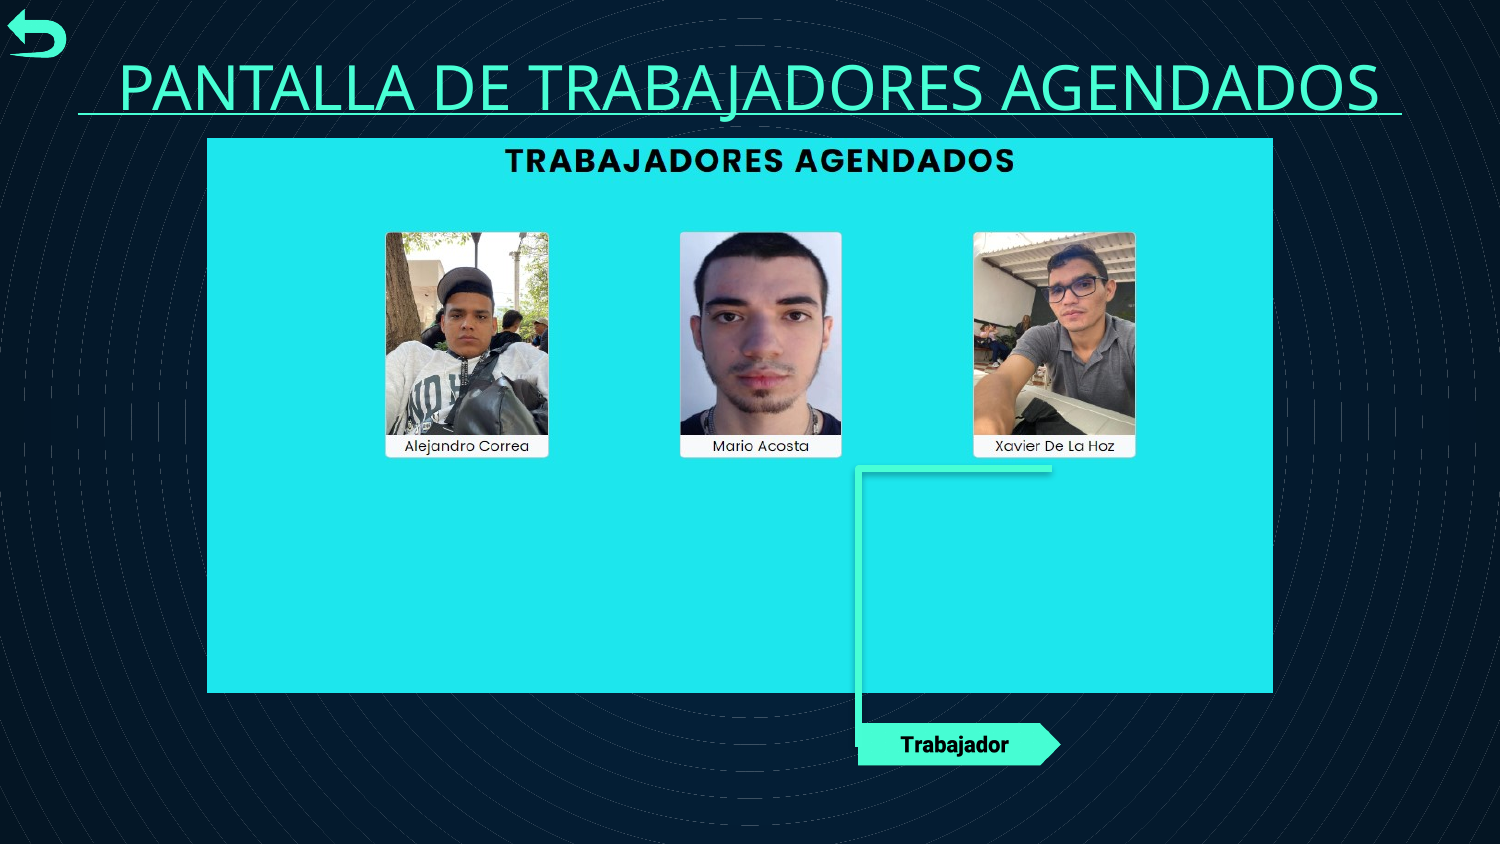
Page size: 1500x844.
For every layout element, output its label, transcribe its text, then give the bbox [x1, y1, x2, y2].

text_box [815, 510, 1095, 705]
picture [858, 723, 1061, 771]
picture [207, 137, 1273, 693]
title PANTALLA DE TRABAJADORES AGENDADOS [70, 38, 1430, 139]
picture [3, 0, 71, 68]
